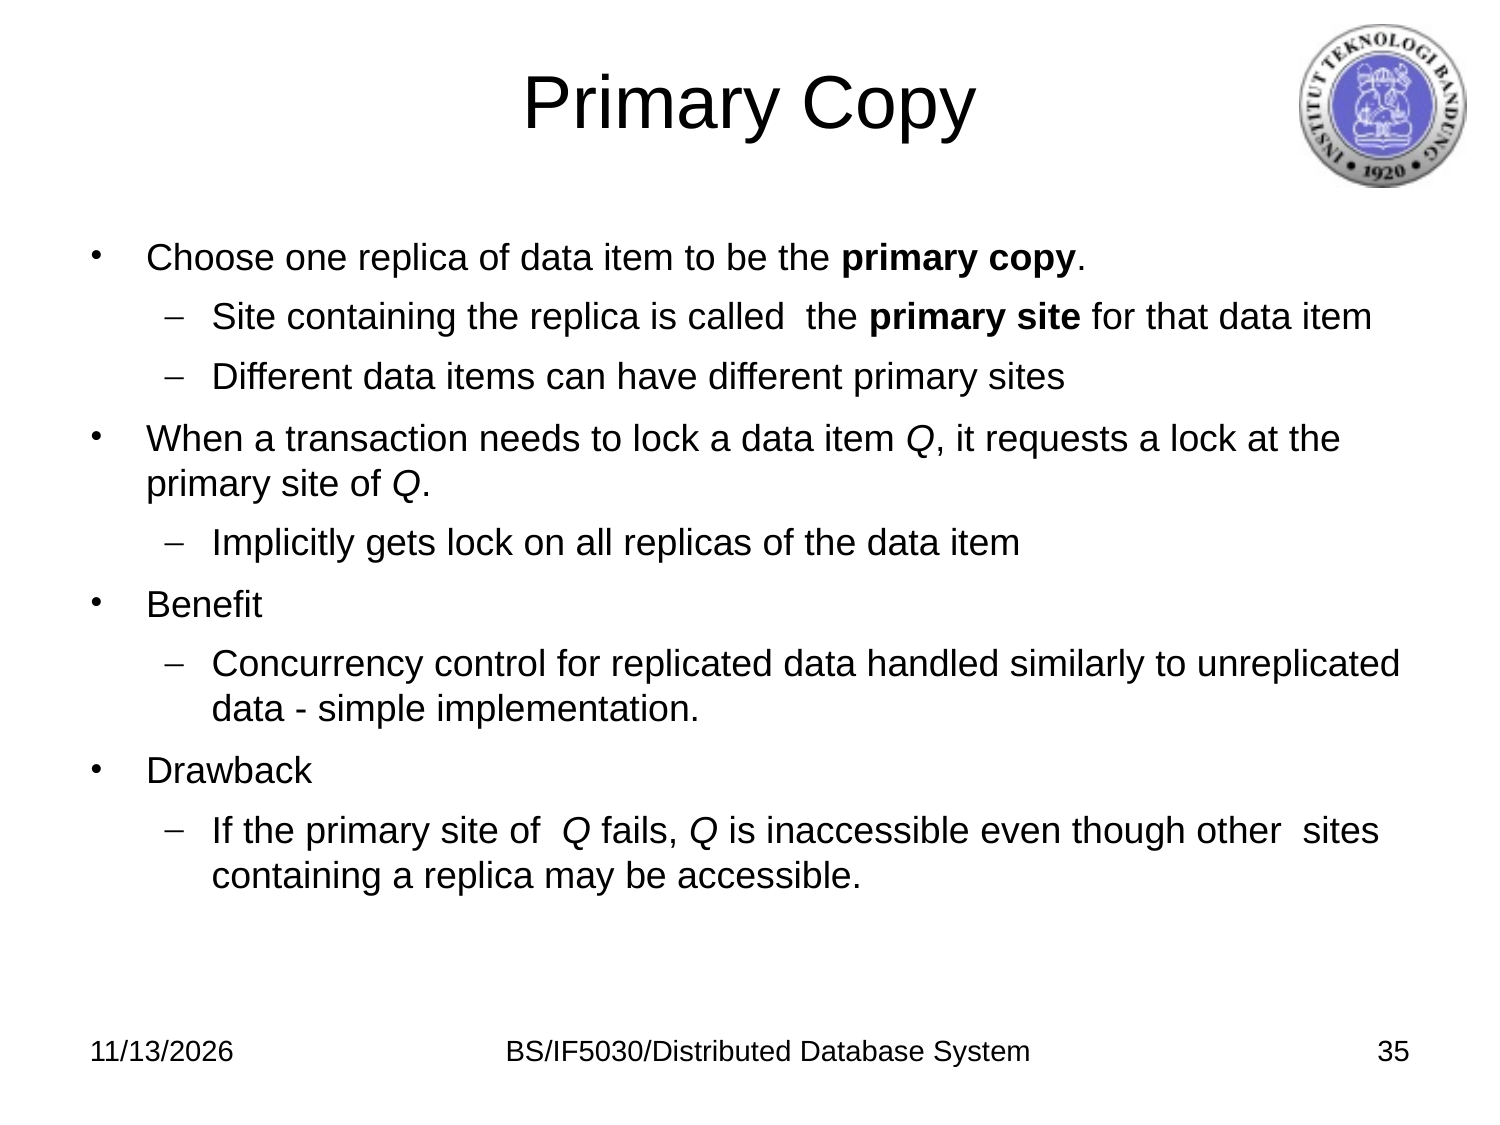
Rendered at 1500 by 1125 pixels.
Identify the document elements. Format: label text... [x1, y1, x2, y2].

slide_number 35 [1176, 1024, 1425, 1103]
picture [1425, 24, 1467, 188]
title Primary Copy [74, 4, 1425, 192]
footer BS/IF5030/Distributed Database System [362, 1024, 1176, 1103]
list Choose one replica of data item to be the primary copy. Site containing the replica is called the primary site for that data item Different data items can have different primary sites When a transaction needs to lock a data item Q, it requests a lock at the primary site of Q. Implicitly gets lock on all replicas of the data item Benefit Concurrency control for replicated data handled similarly to unreplicated data - simple implementation. Drawback If the primary site of Q fails, Q is inaccessible even though other sites containing a replica may be accessible. [74, 224, 1425, 968]
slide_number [74, 1024, 362, 1103]
